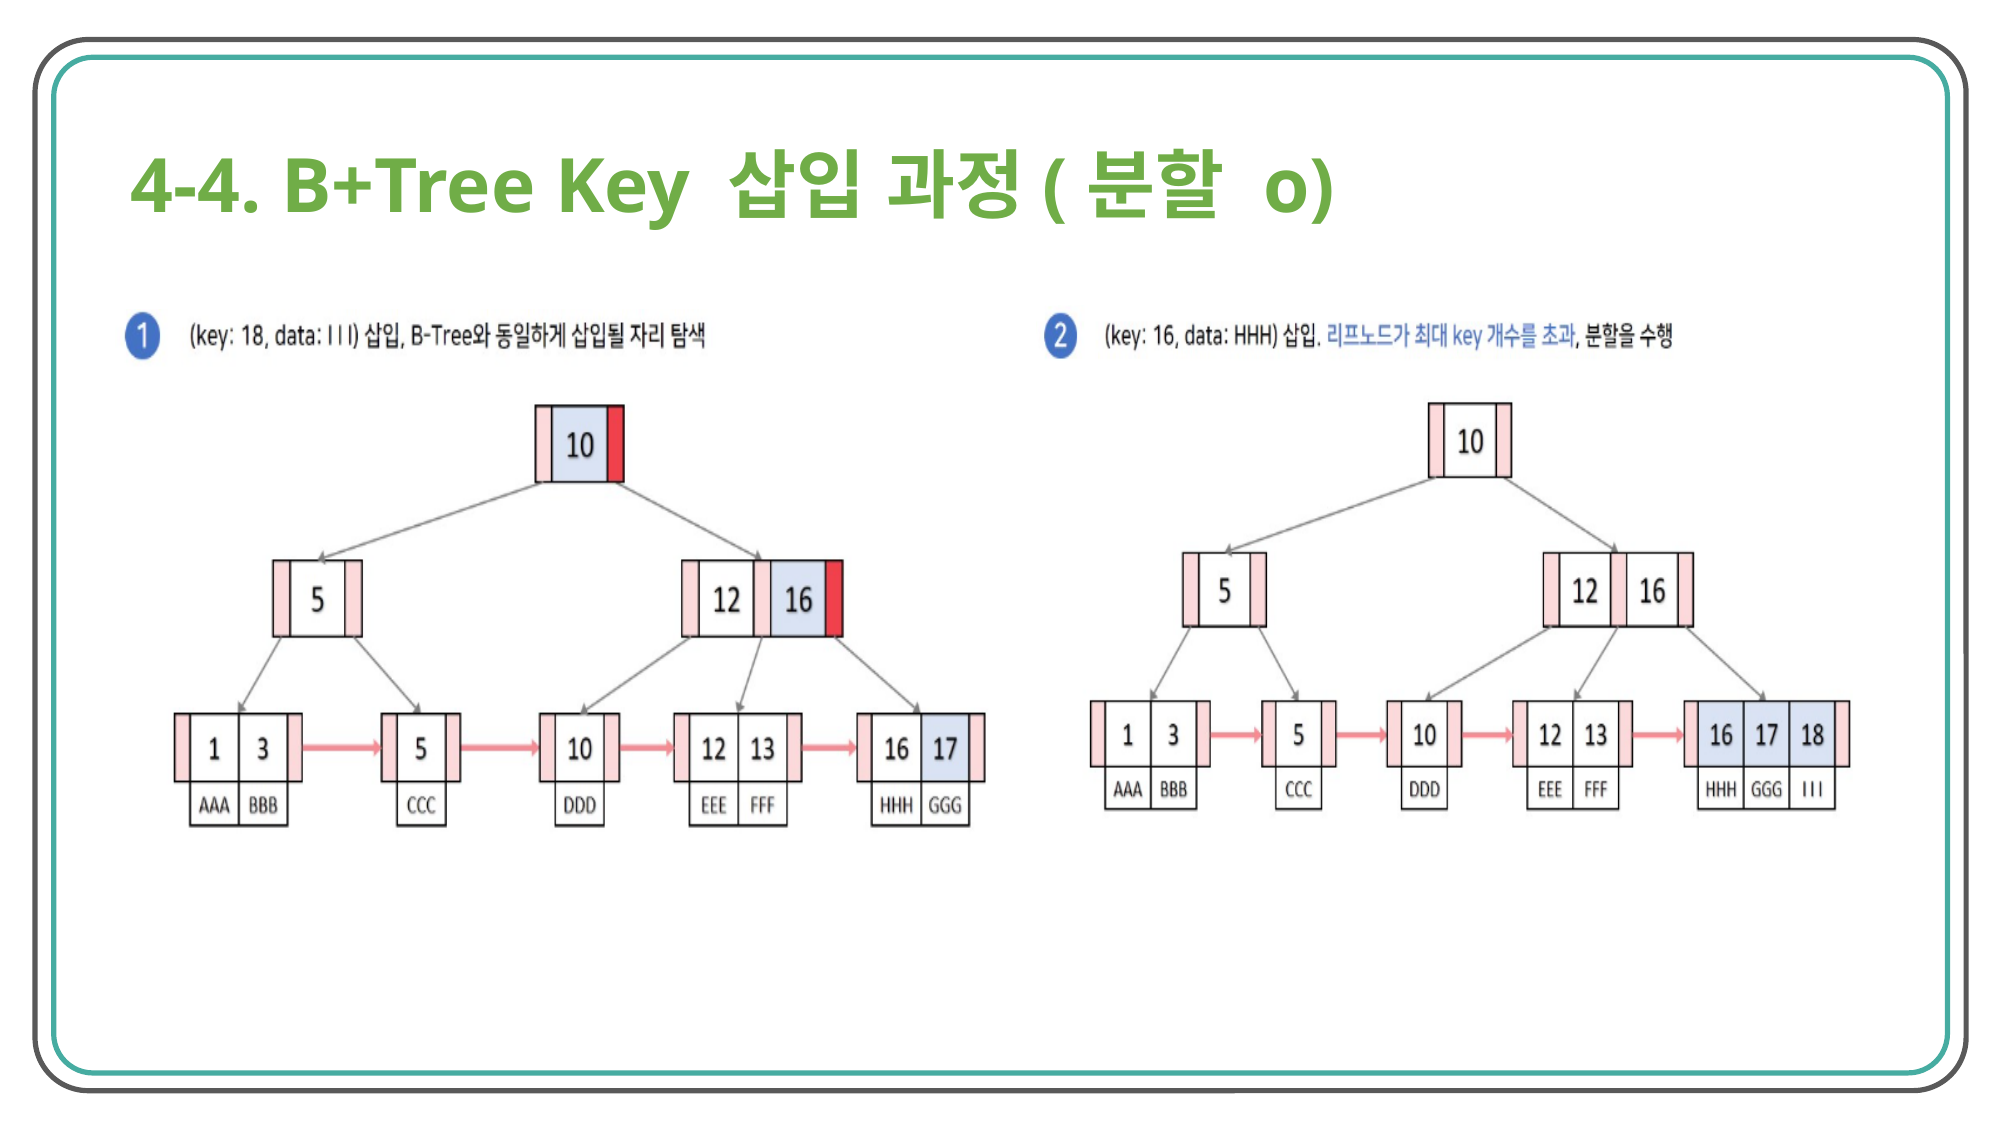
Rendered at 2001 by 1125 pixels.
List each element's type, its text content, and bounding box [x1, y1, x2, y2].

picture [115, 305, 1875, 875]
text_box 4-4. B+Tree Key 삽입 과정(분할 o) [115, 130, 1654, 236]
text_box [33, 38, 1968, 1092]
